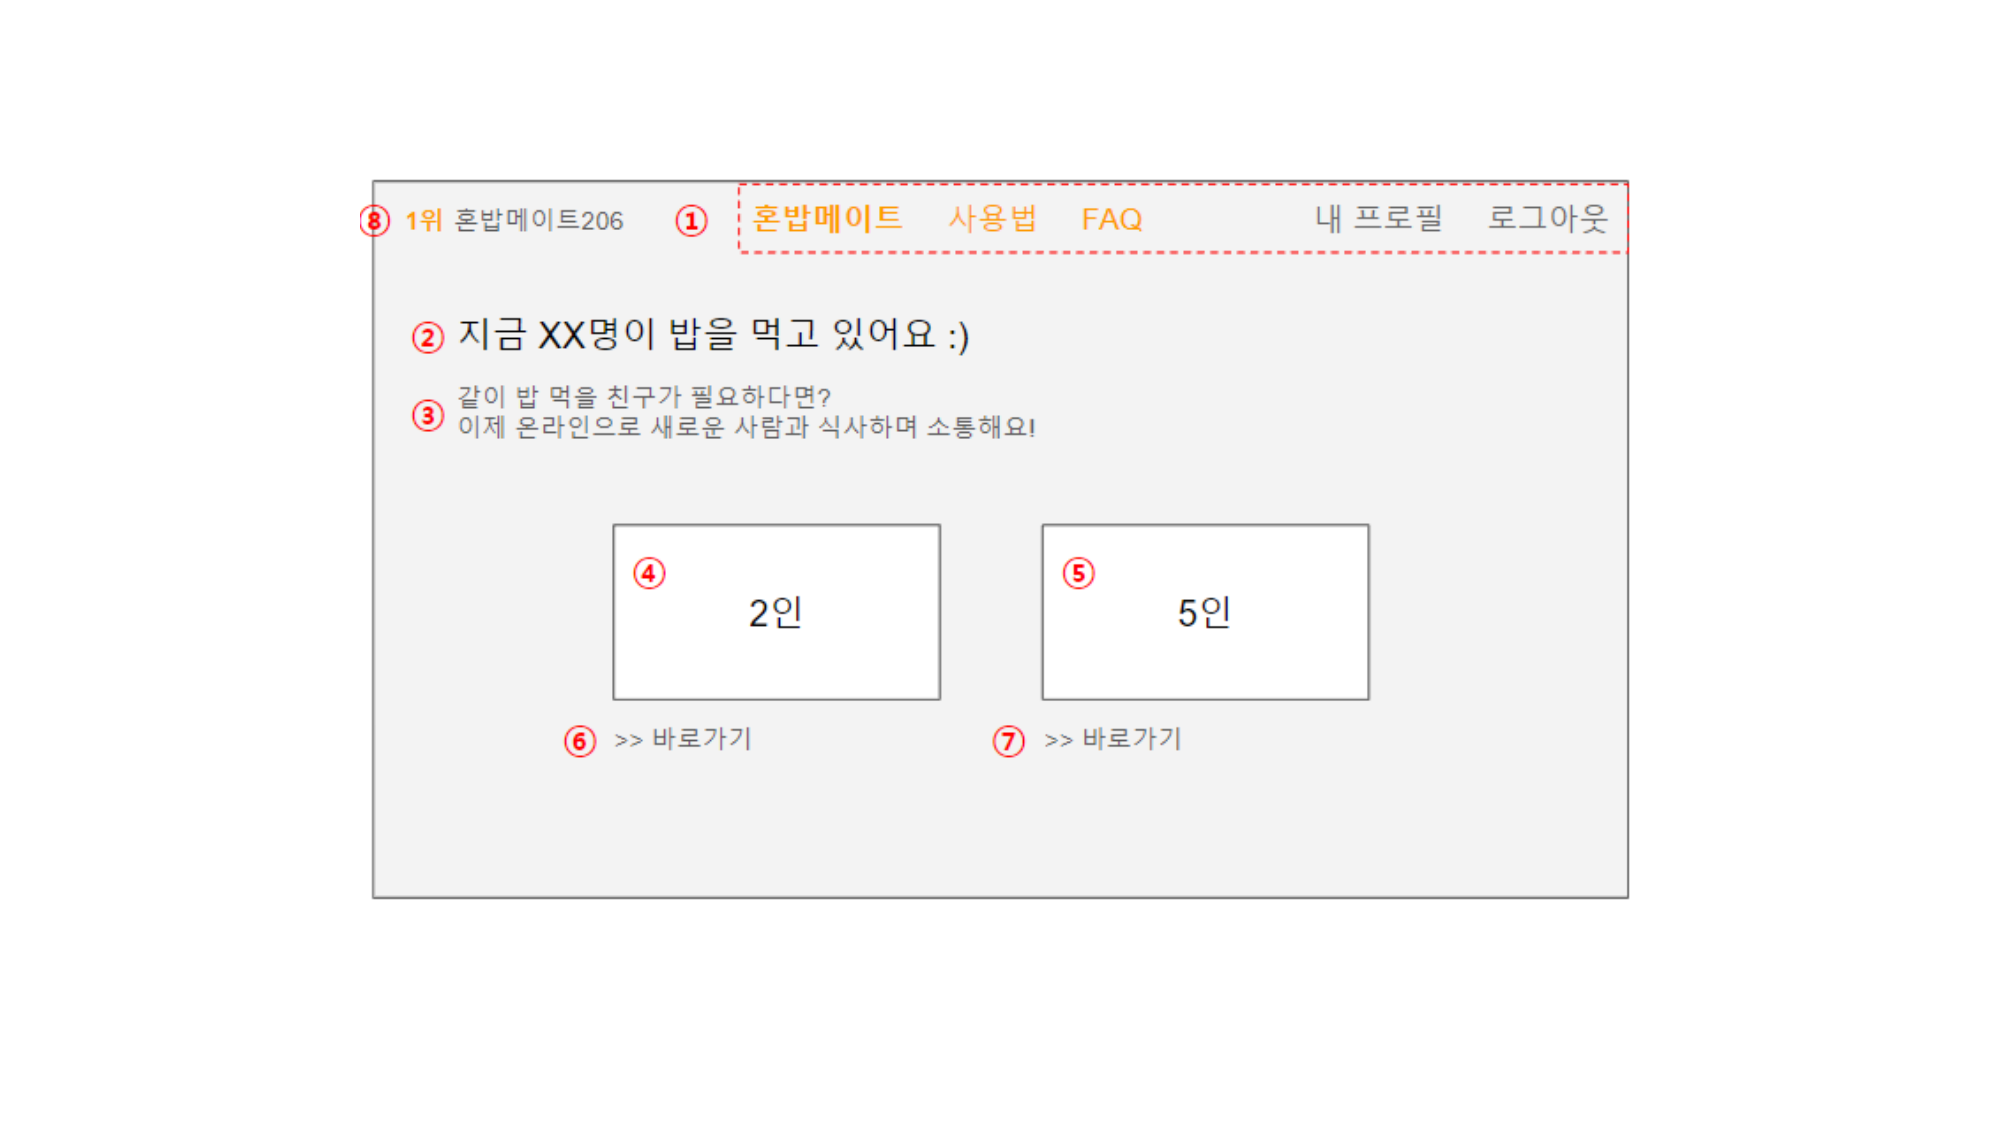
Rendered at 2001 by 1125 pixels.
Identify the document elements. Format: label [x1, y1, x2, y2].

picture [360, 168, 1640, 910]
